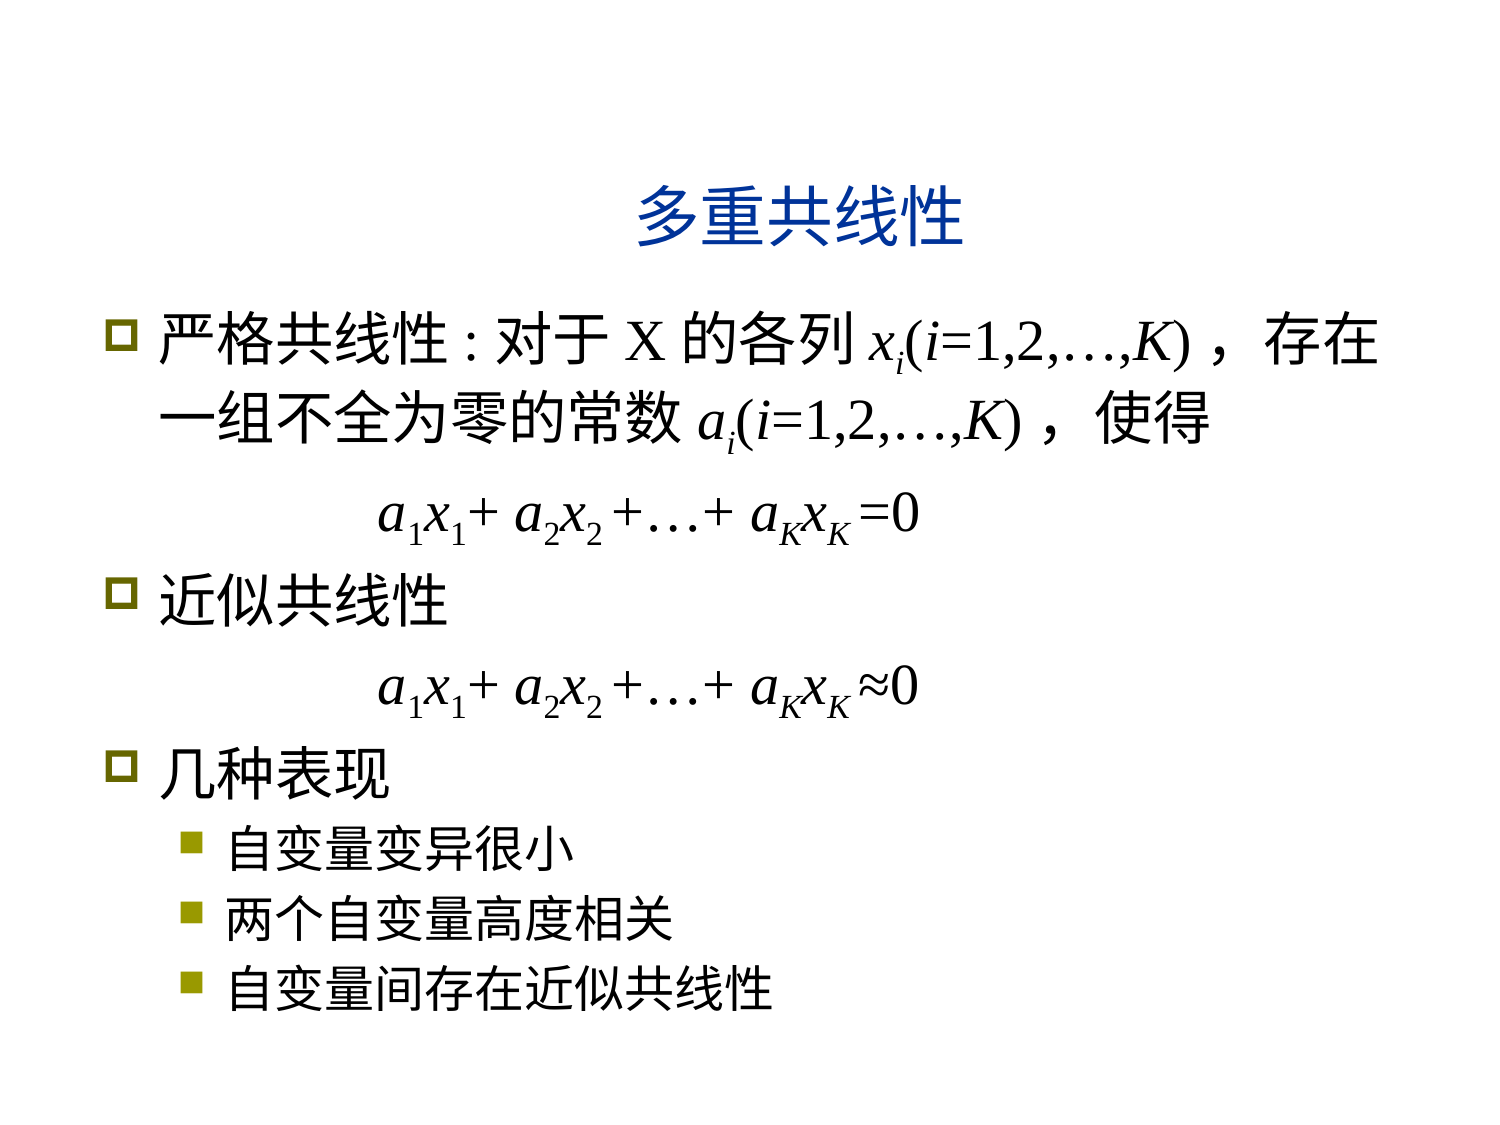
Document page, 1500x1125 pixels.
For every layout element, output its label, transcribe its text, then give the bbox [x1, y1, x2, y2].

list 严格共线性:对于X的各列xi(i=1,2,…,K)，存在一组不全为零的常数ai(i=1,2,…,K)，使得 a1x1+ a2x2 +…+ aKxK =0 近似共线性 a1x1+ a2x2 +…+ aKxK ≈0 几种表现 自变量变异很小 两个自变量高度相关 自变量间存在近似共线性 [87, 294, 1438, 1038]
title 多重共线性 [124, 174, 1476, 263]
